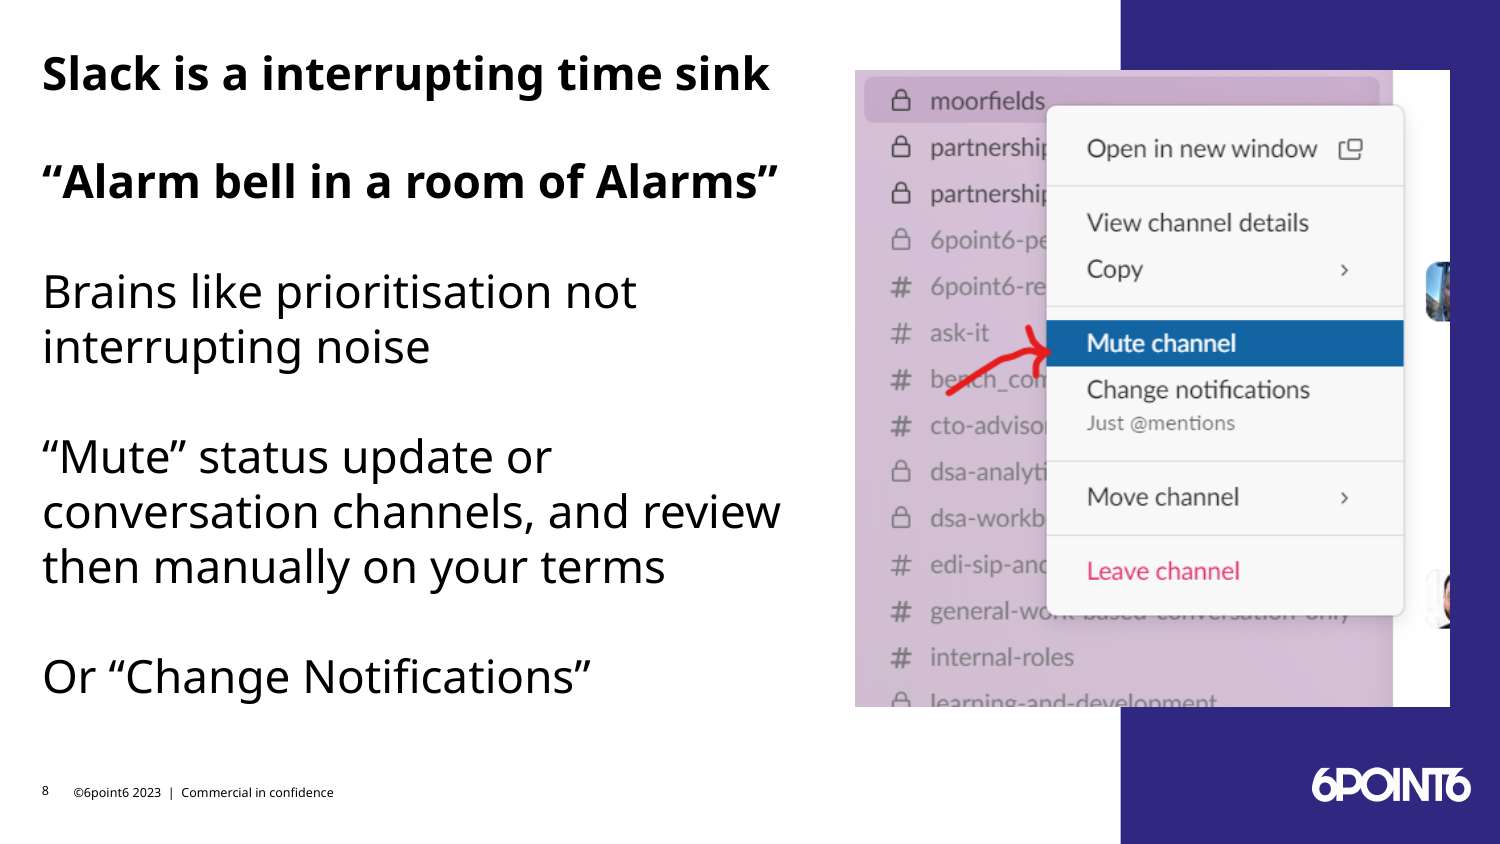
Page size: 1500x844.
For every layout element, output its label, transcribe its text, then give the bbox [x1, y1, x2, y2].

picture [854, 70, 1451, 707]
slide_number ‹#› [26, 777, 104, 805]
title Slack is a interrupting time sink [41, 39, 1076, 106]
list “Alarm bell in a room of Alarms” Brains like prioritisation not interrupting noise “Mute” status update or conversation channels, and review then manually on your terms Or “Change Notifications” [41, 137, 849, 707]
picture [1312, 767, 1471, 802]
